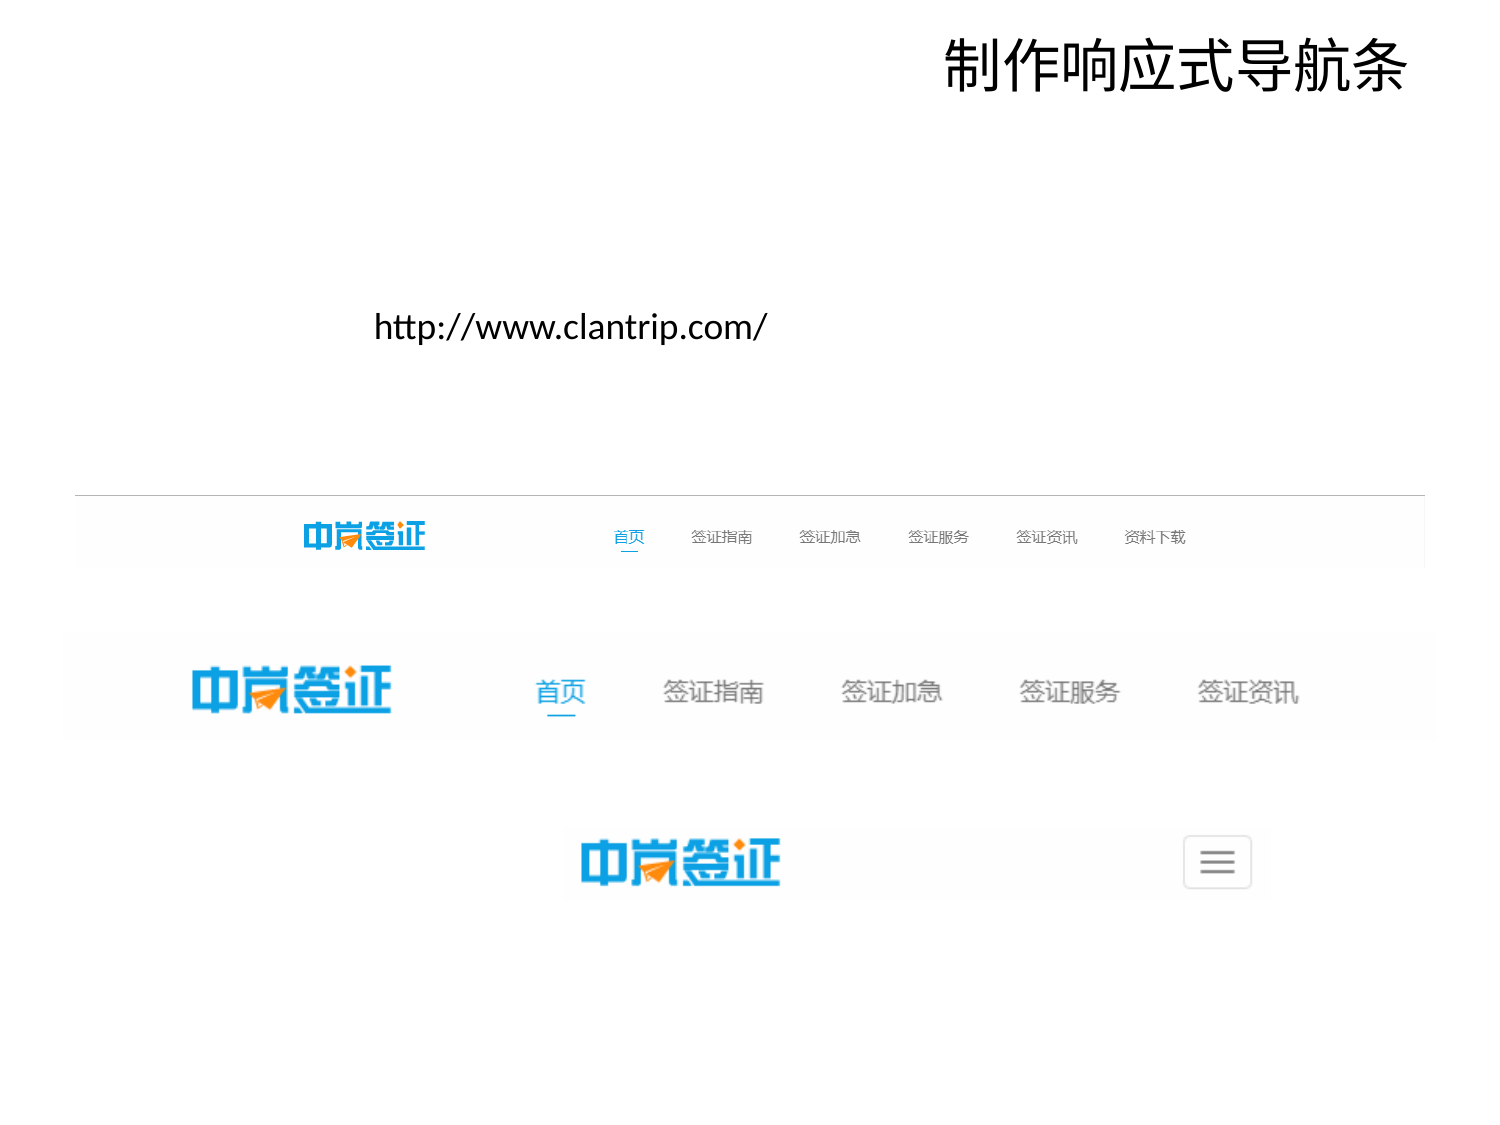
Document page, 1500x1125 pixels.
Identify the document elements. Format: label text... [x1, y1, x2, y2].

picture [563, 826, 1272, 902]
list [74, 495, 1426, 568]
title 制作响应式导航条 [75, 11, 1425, 119]
picture [63, 631, 1437, 742]
text_box http://www.clantrip.com/ [359, 294, 983, 355]
